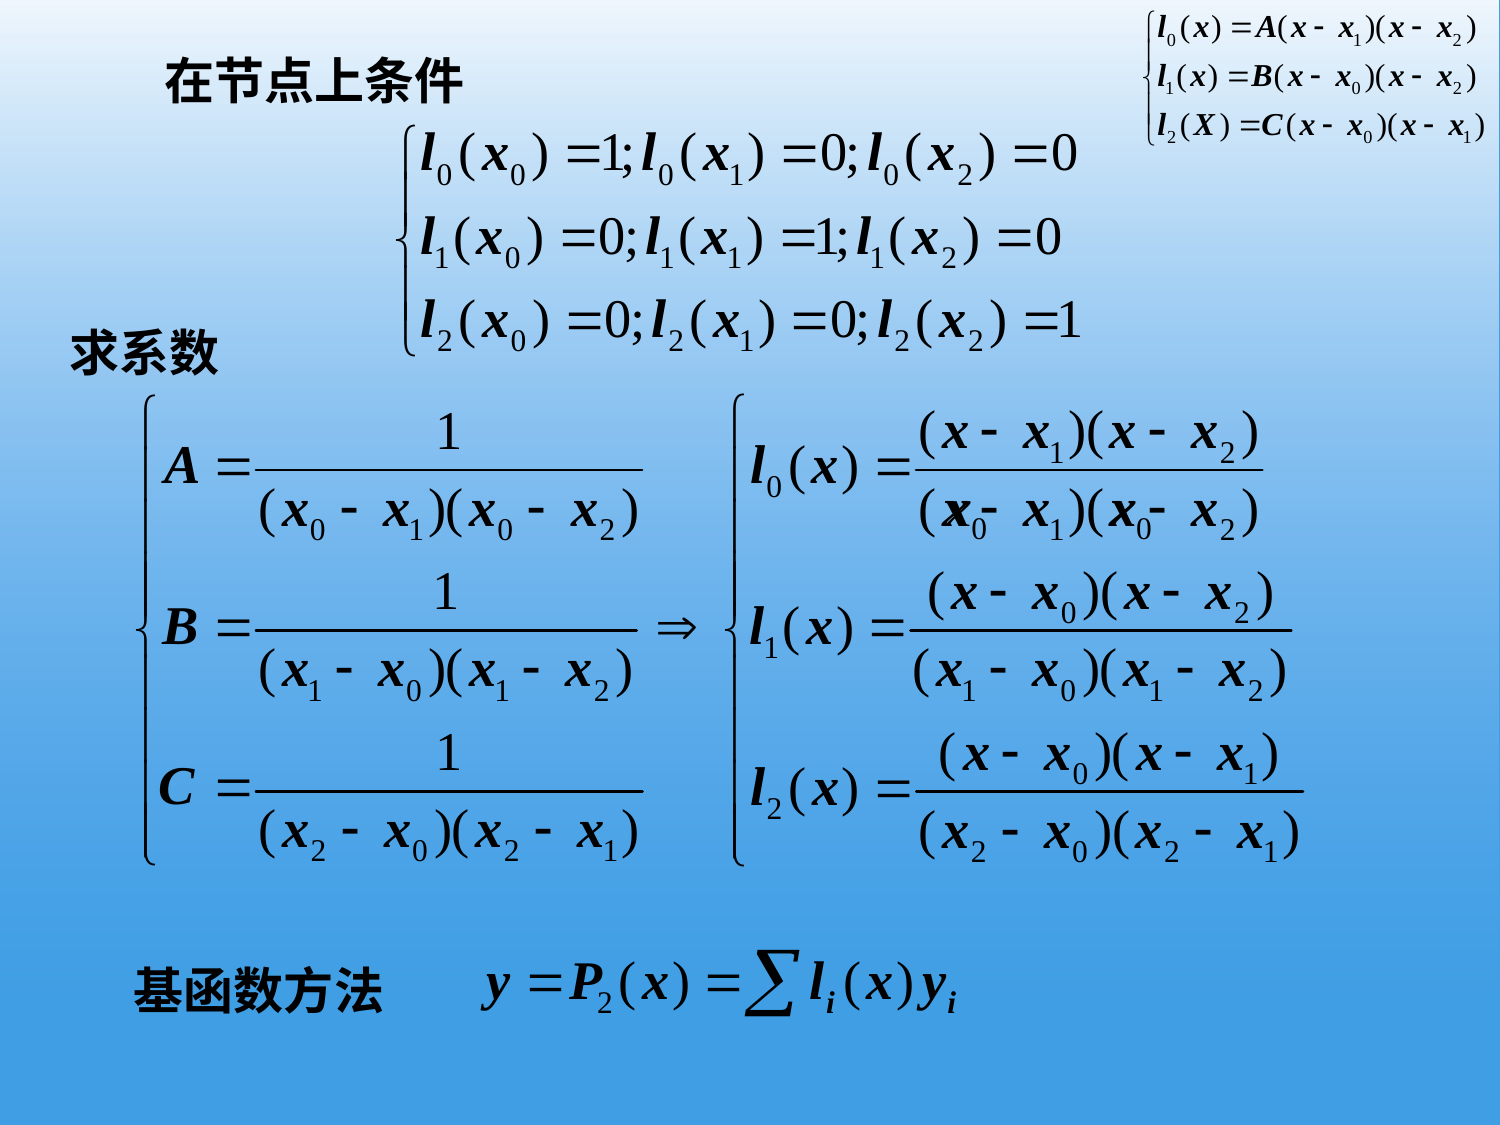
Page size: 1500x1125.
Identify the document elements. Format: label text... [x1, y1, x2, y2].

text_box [1135, 3, 1493, 154]
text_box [123, 384, 1315, 877]
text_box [64, 112, 1148, 369]
text_box 在节点上条件 [150, 42, 480, 112]
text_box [116, 940, 998, 1032]
text_box 求系数 [54, 314, 235, 389]
